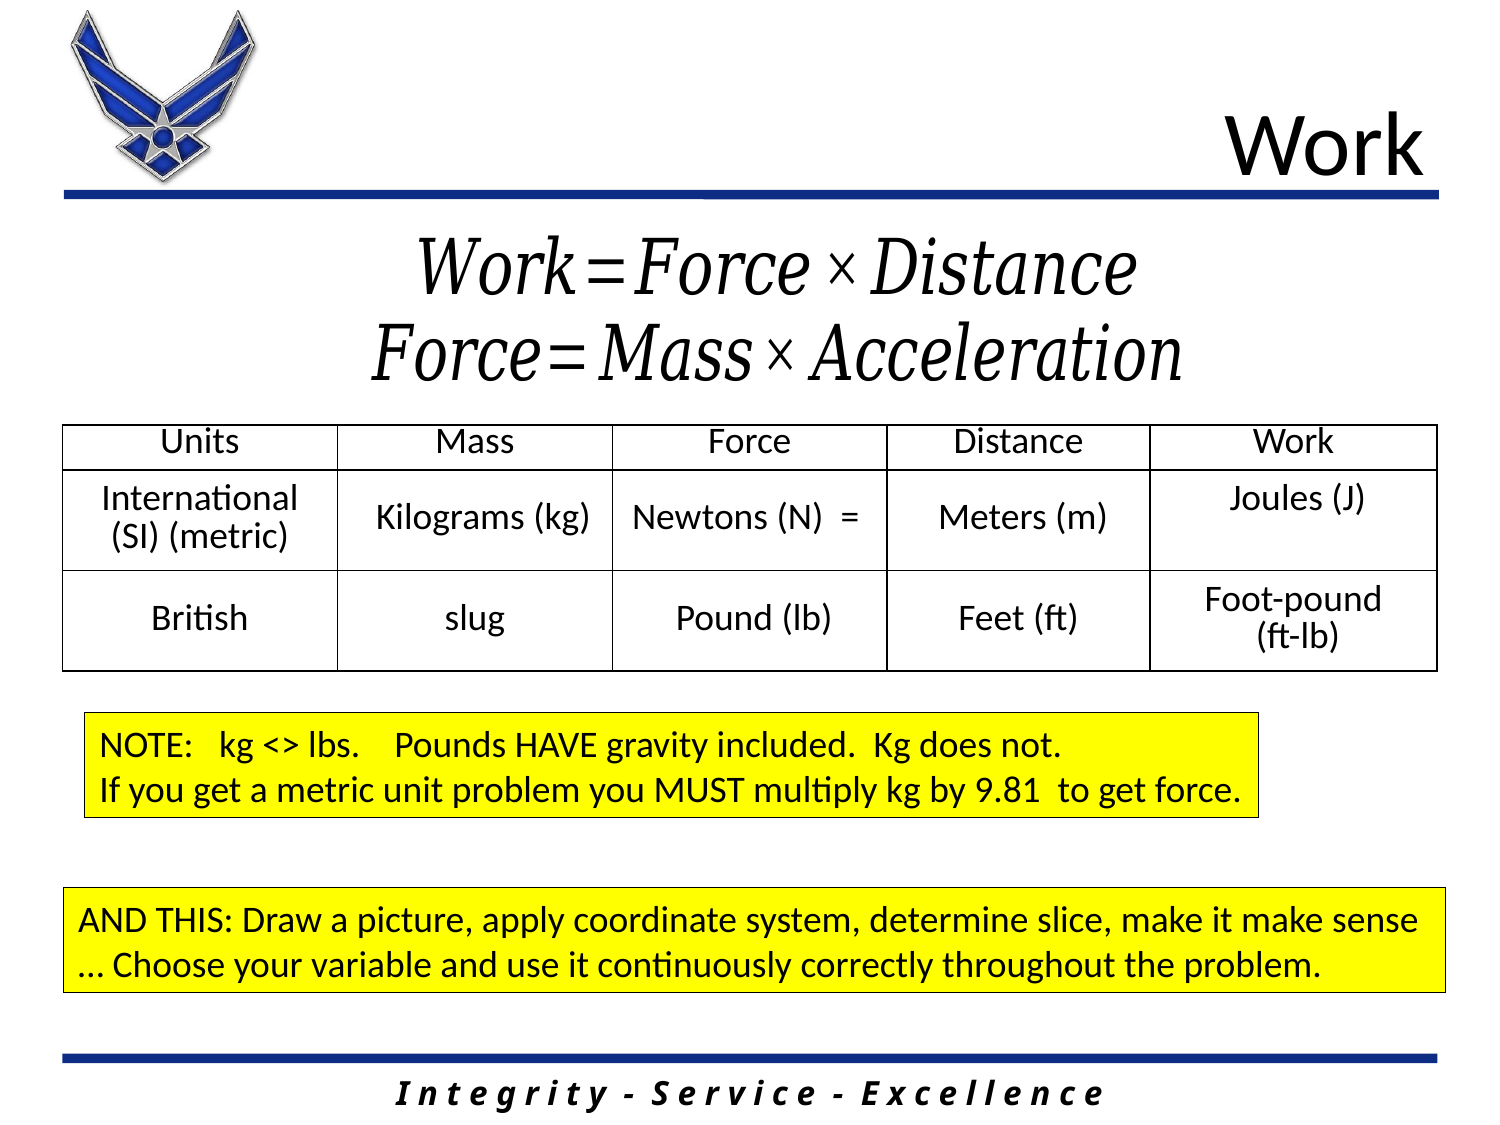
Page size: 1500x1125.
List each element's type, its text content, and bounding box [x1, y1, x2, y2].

picture [65, 5, 261, 188]
text_box AND THIS: Draw a picture, apply coordinate system, determine slice, make it make sense … Choose your variable and use it continuously correctly throughout the problem. [63, 887, 1446, 993]
title Work [270, 45, 1440, 233]
